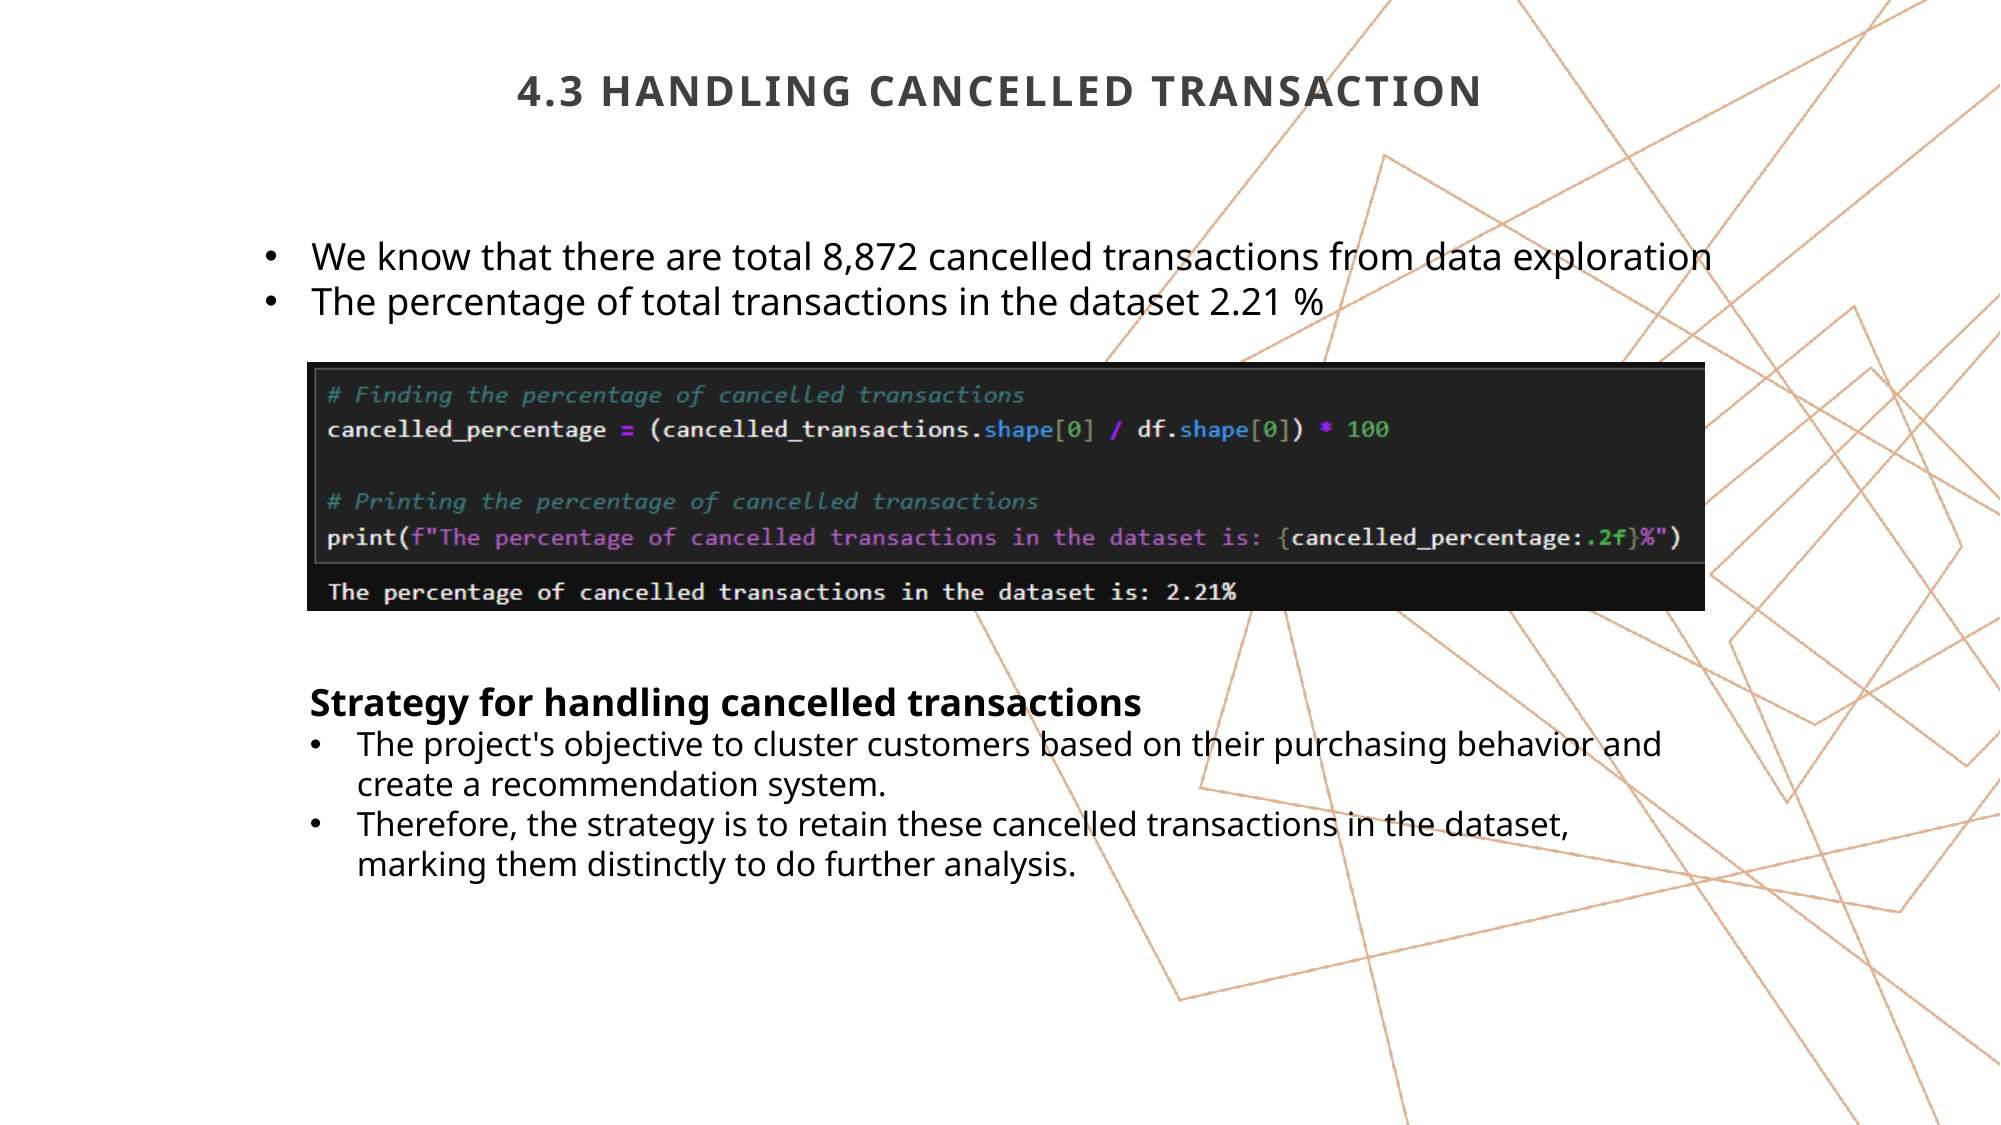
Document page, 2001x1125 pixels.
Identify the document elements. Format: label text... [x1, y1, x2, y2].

picture [307, 0, 2000, 1125]
text_box Strategy for handling cancelled transactions The project's objective to cluster customers based on their purchasing behavior and create a recommendation system. Therefore, the strategy is to retain these cancelled transactions in the dataset, marking them distinctly to do further analysis. [295, 671, 1705, 936]
title 4.3 HANDLING cancelled transaction [436, 51, 1564, 124]
text_box We know that there are total 8,872 cancelled transactions from data exploration The percentage of total transactions in the dataset 2.21 % [249, 226, 1730, 331]
